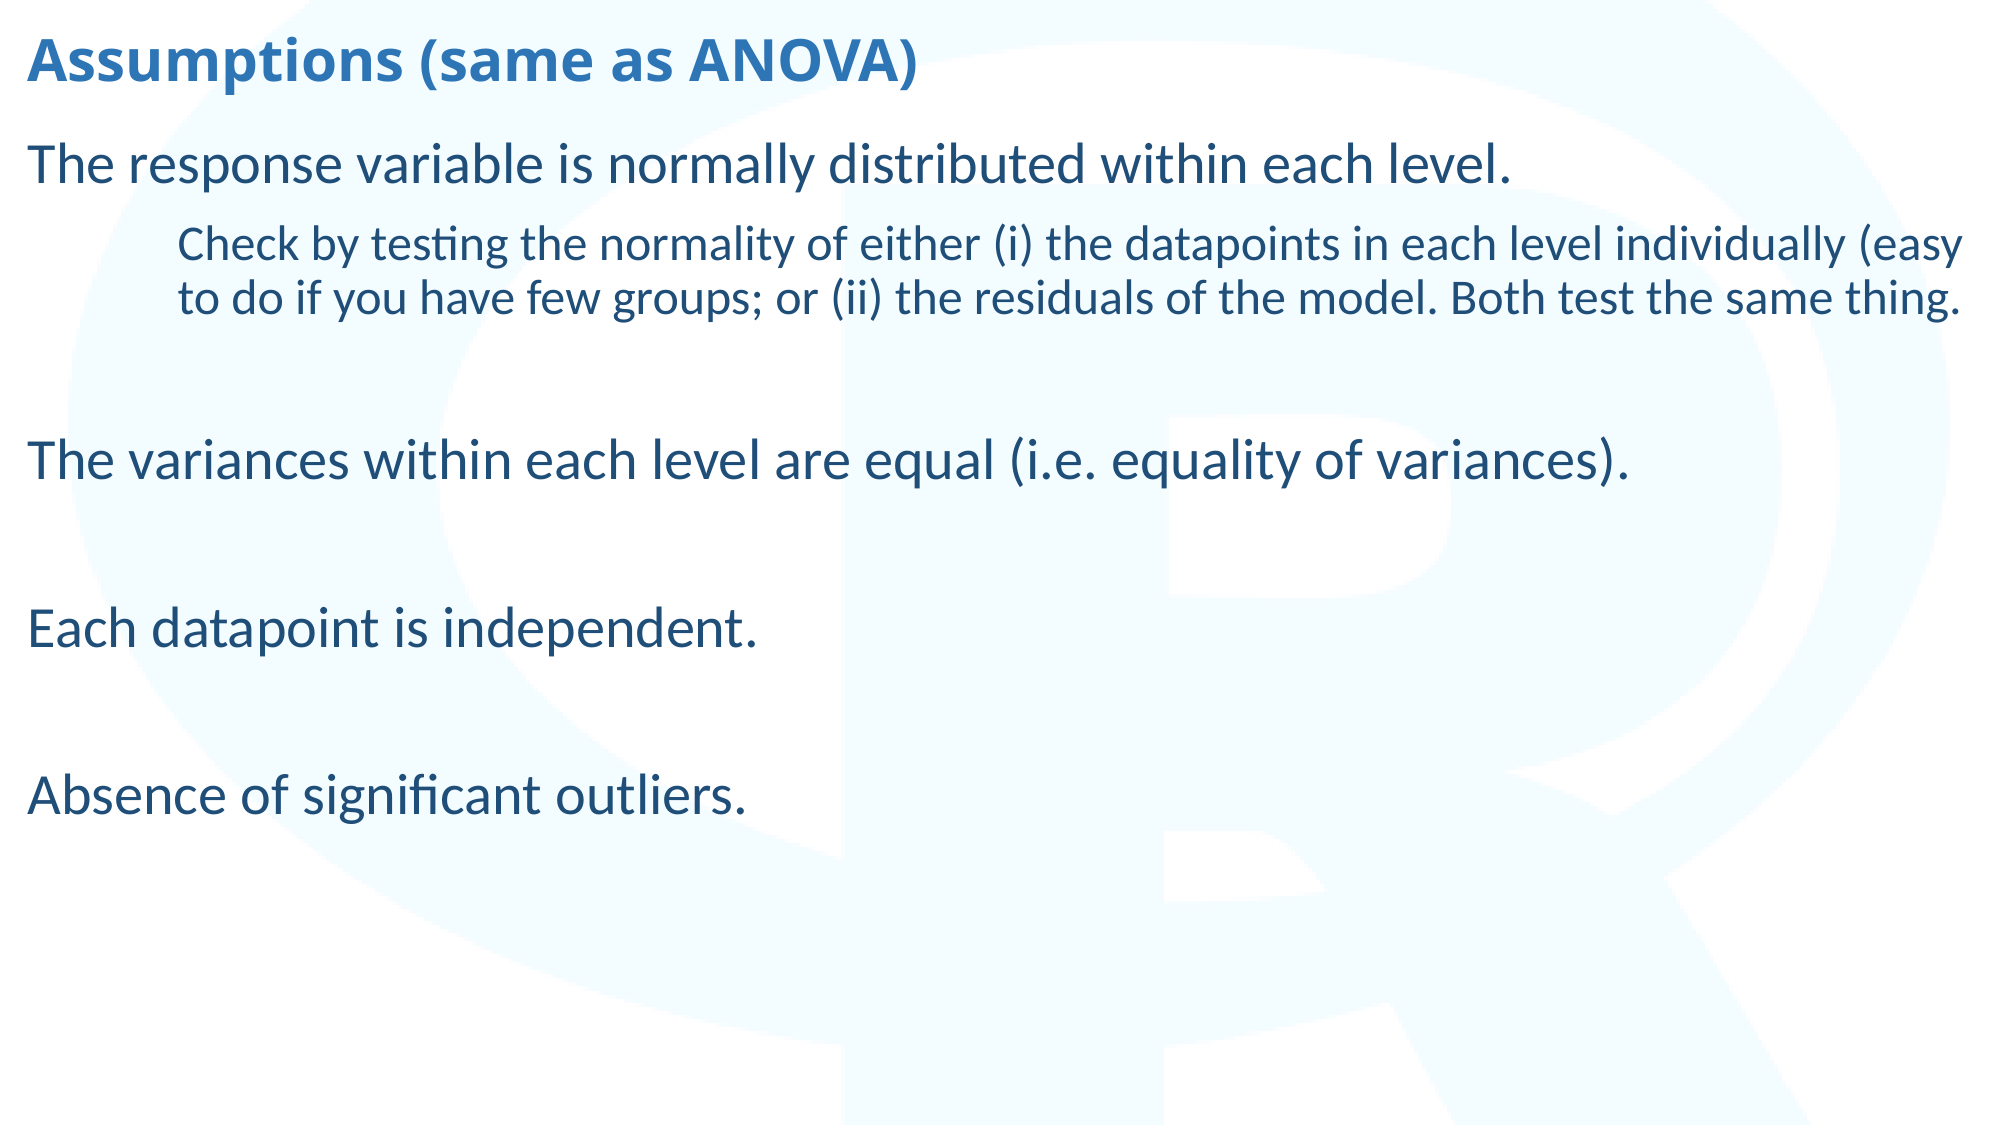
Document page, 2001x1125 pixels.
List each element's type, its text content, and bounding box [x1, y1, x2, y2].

title Assumptions (same as ANOVA) [12, 17, 1988, 108]
list The response variable is normally distributed within each level. Check by testing the normality of either (i) the datapoints in each level individually (easy to do if you have few groups; or (ii) the residuals of the model. Both test the same thing. The variances within each level are equal (i.e. equality of variances). Each datapoint is independent. Absence of significant outliers. [12, 125, 1988, 1123]
